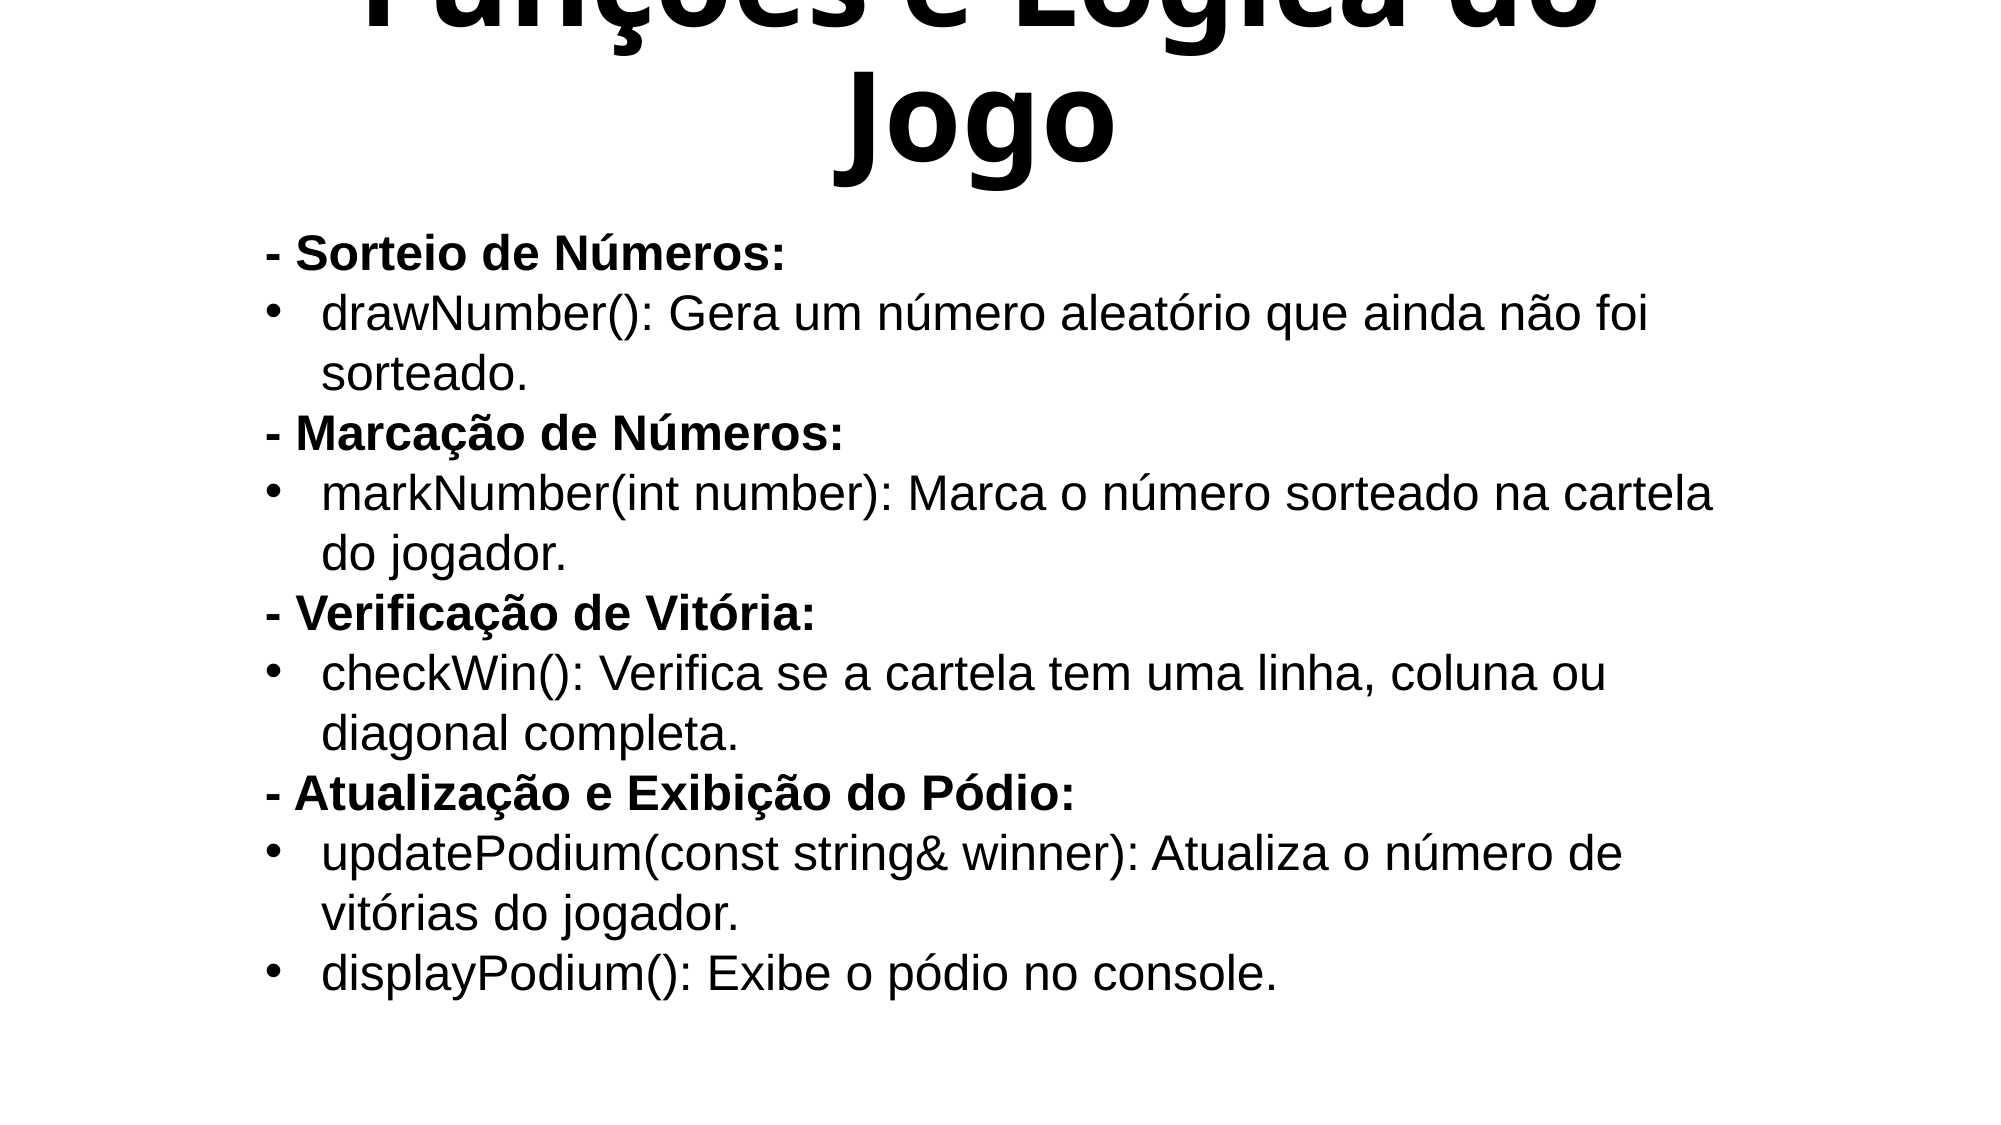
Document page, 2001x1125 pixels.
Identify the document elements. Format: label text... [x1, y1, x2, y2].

title Funções e Lógica do Jogo [231, 0, 1732, 196]
subtitle - Sorteio de Números: drawNumber(): Gera um número aleatório que ainda não foi sorteado. - Marcação de Números: markNumber(int number): Marca o número sorteado na cartela do jogador. - Verificação de Vitória: checkWin(): Verifica se a cartela tem uma linha, coluna ou diagonal completa. - Atualização e Exibição do Pódio: updatePodium(const string& winner): Atualiza o número de vitórias do jogador. displayPodium(): Exibe o pódio no console. [249, 213, 1750, 1102]
